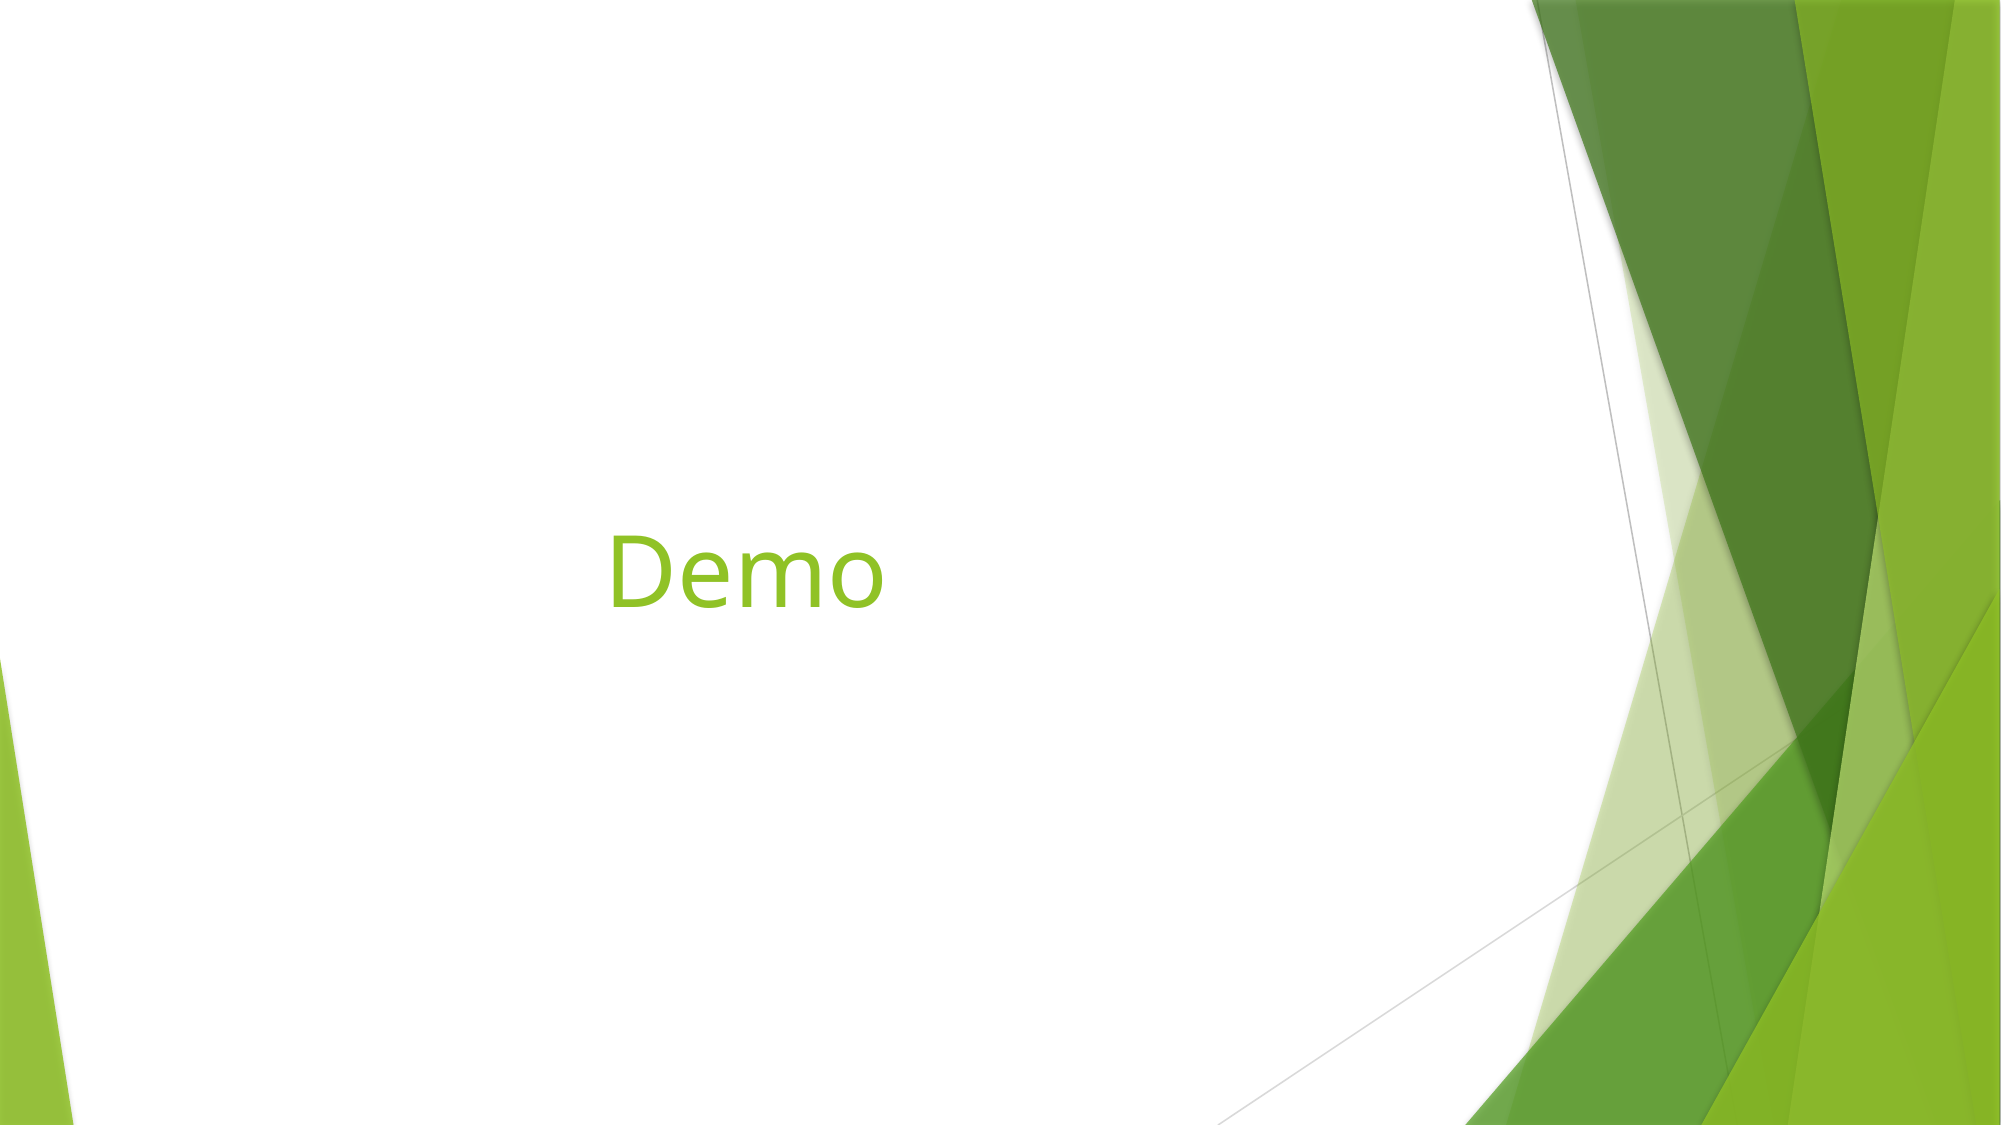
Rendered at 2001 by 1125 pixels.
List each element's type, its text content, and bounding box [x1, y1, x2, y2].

title Demo [589, 500, 2000, 717]
